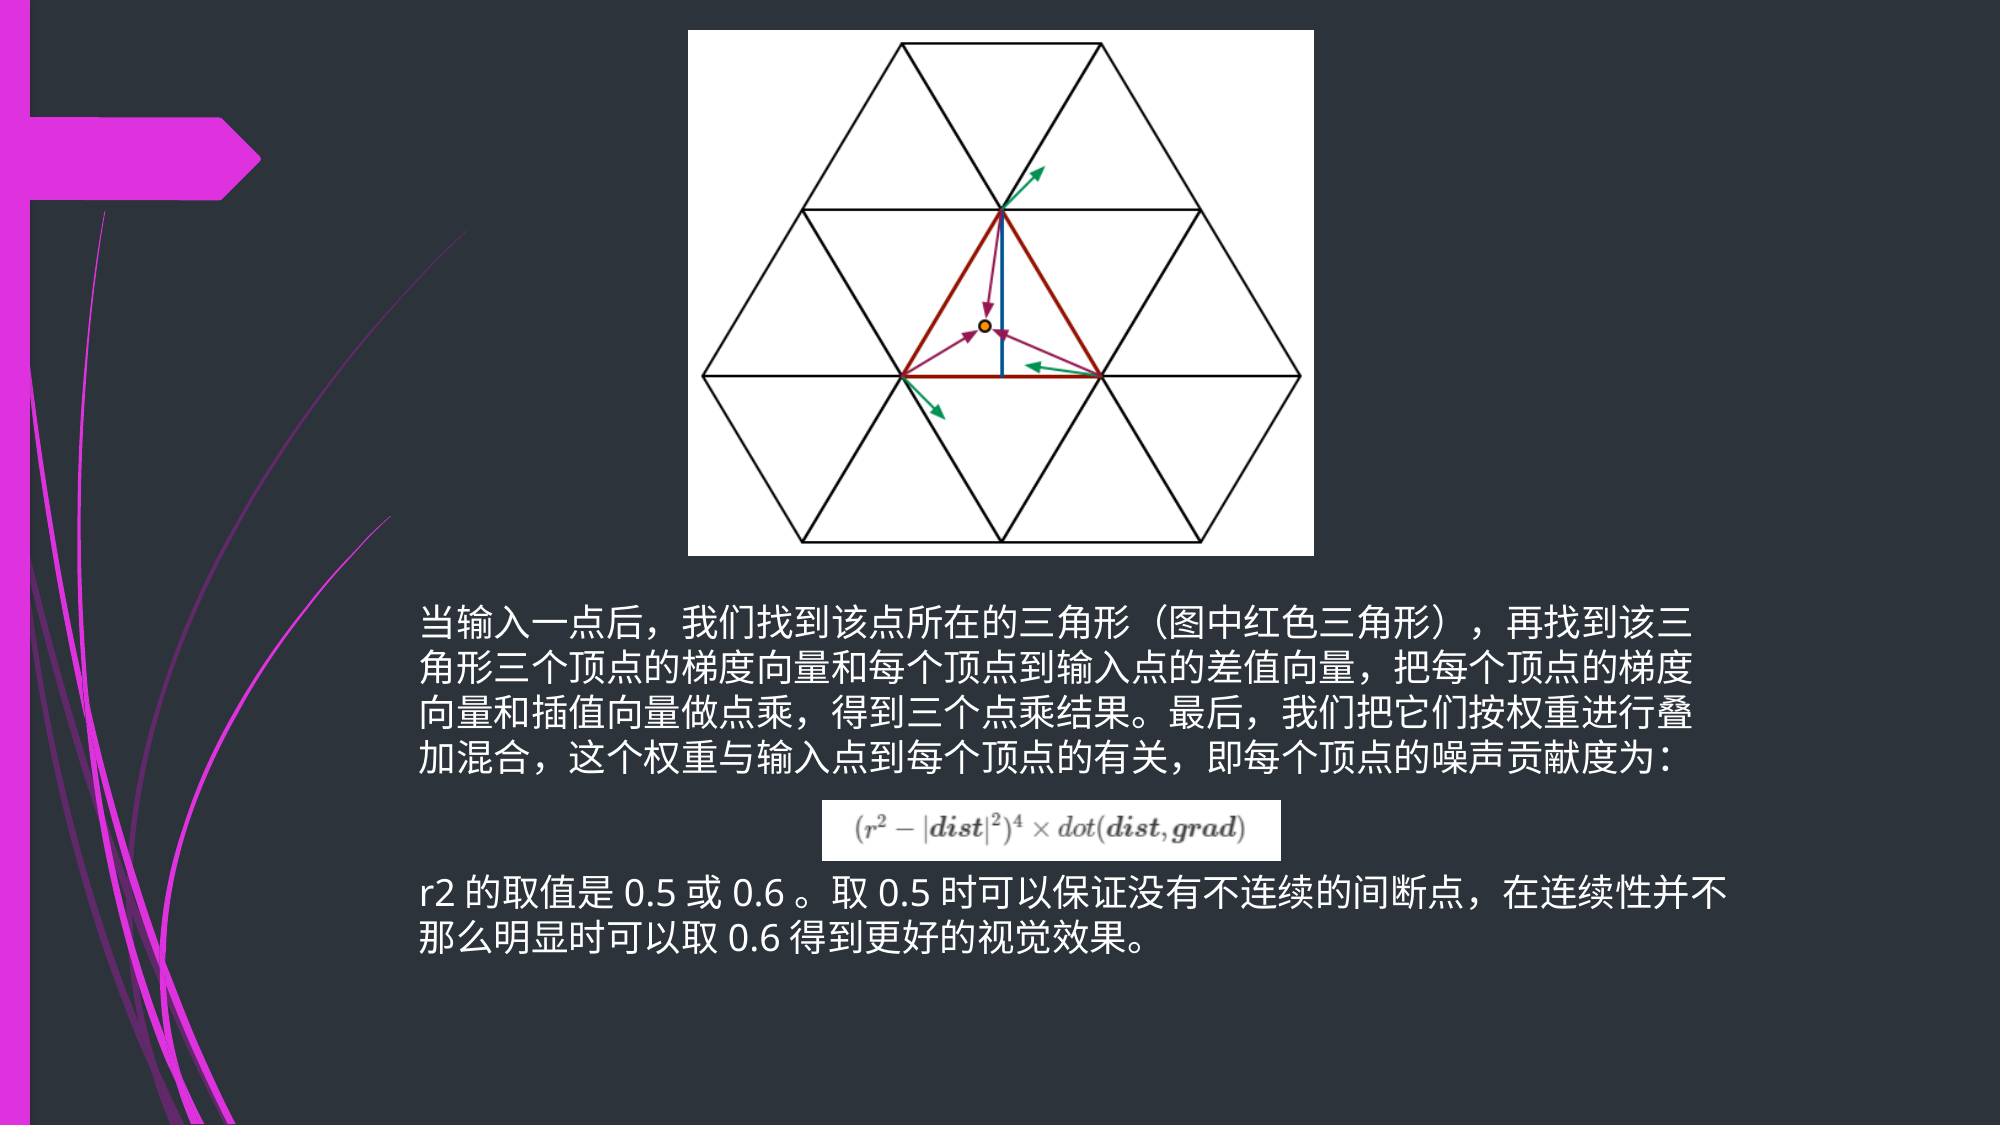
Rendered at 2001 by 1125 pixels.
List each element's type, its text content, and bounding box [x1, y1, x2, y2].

picture [822, 800, 1281, 861]
text_box 当输入一点后，我们找到该点所在的三角形（图中红色三角形），再找到该三角形三个顶点的梯度向量和每个顶点到输入点的差值向量，把每个顶点的梯度向量和插值向量做点乘，得到三个点乘结果。最后，我们把它们按权重进行叠加混合，这个权重与输入点到每个顶点的有关，即每个顶点的噪声贡献度为： r2的取值是0.5或0.6。取0.5时可以保证没有不连续的间断点，在连续性并不那么明显时可以取0.6得到更好的视觉效果。 [404, 591, 1746, 966]
picture [687, 30, 1314, 556]
